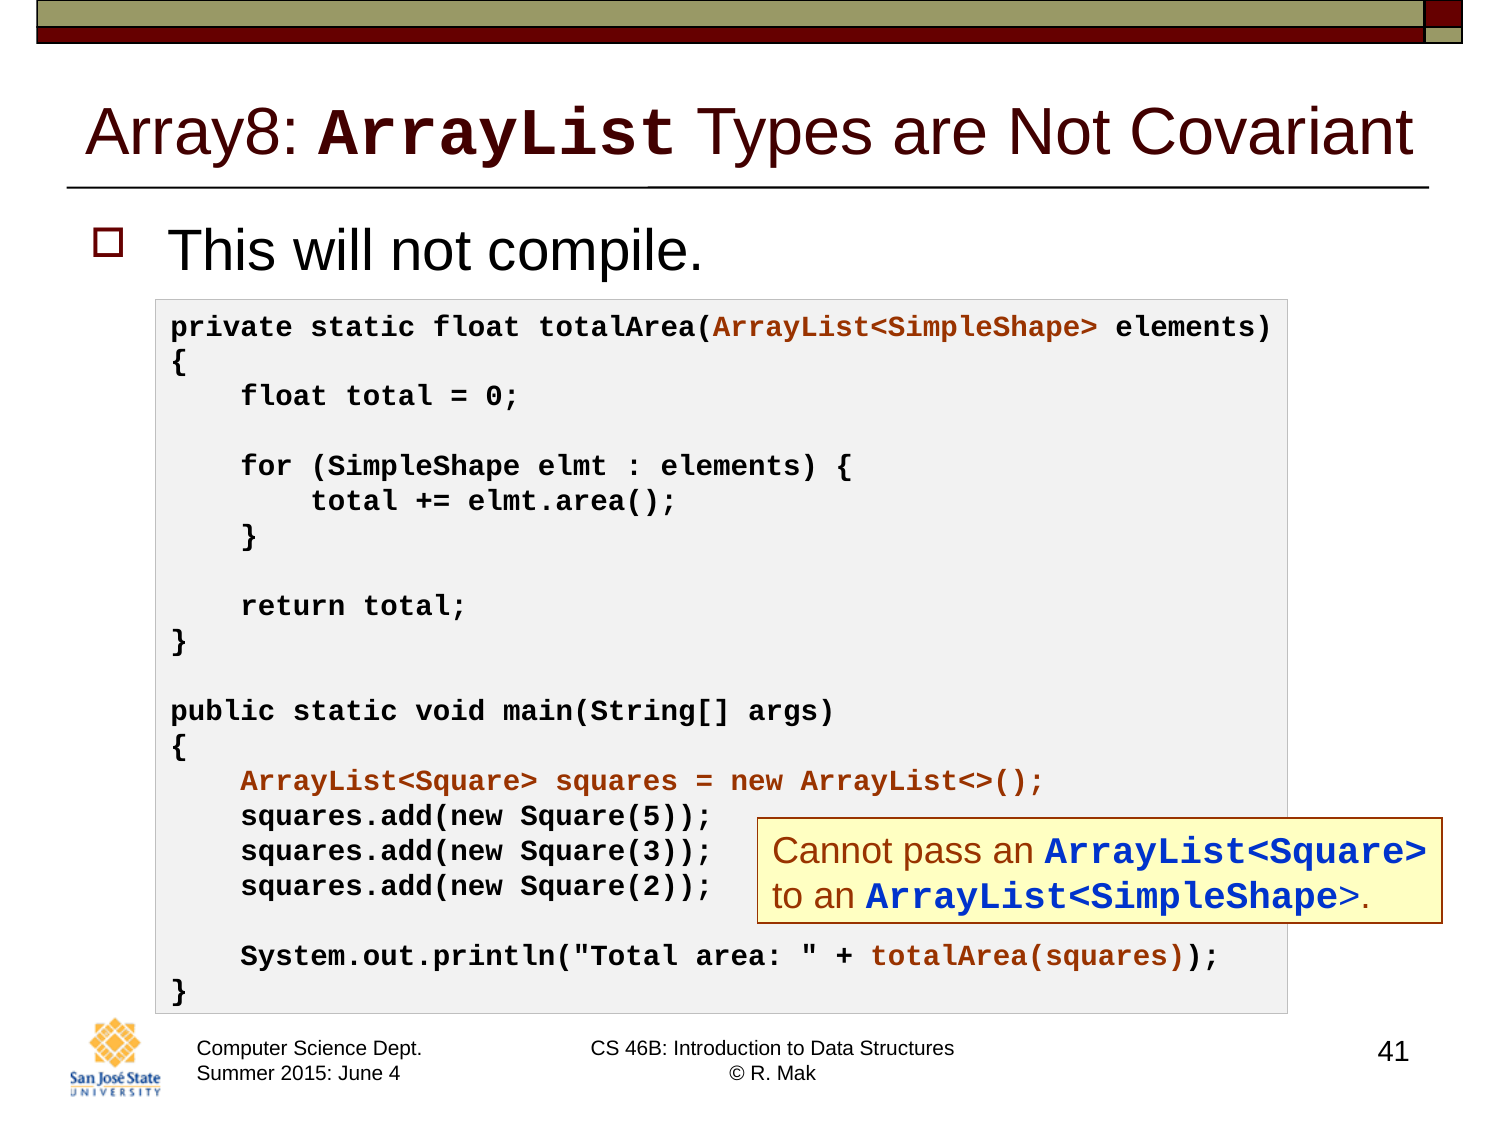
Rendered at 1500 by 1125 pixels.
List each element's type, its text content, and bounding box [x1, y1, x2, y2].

picture [60, 1012, 166, 1112]
list This will not compile. [75, 212, 1425, 293]
slide_number 41 [1112, 1025, 1425, 1100]
text_box Cannot pass an ArrayList<Square> to an ArrayList<SimpleShape>. [757, 818, 1443, 923]
text_box private static float totalArea(ArrayList<SimpleShape> elements) { float total = 0; for (SimpleShape elmt : elements) { total += elmt.area(); } return total; } public static void main(String[] args) { ArrayList<Square> squares = new ArrayList<>(); squares.add(new Square(5)); squares.add(new Square(3)); squares.add(new Square(2)); System.out.println("Total area: " + totalArea(squares)); } [155, 299, 1288, 1014]
title Array8: ArrayList Types are Not Covariant [60, 67, 1441, 175]
